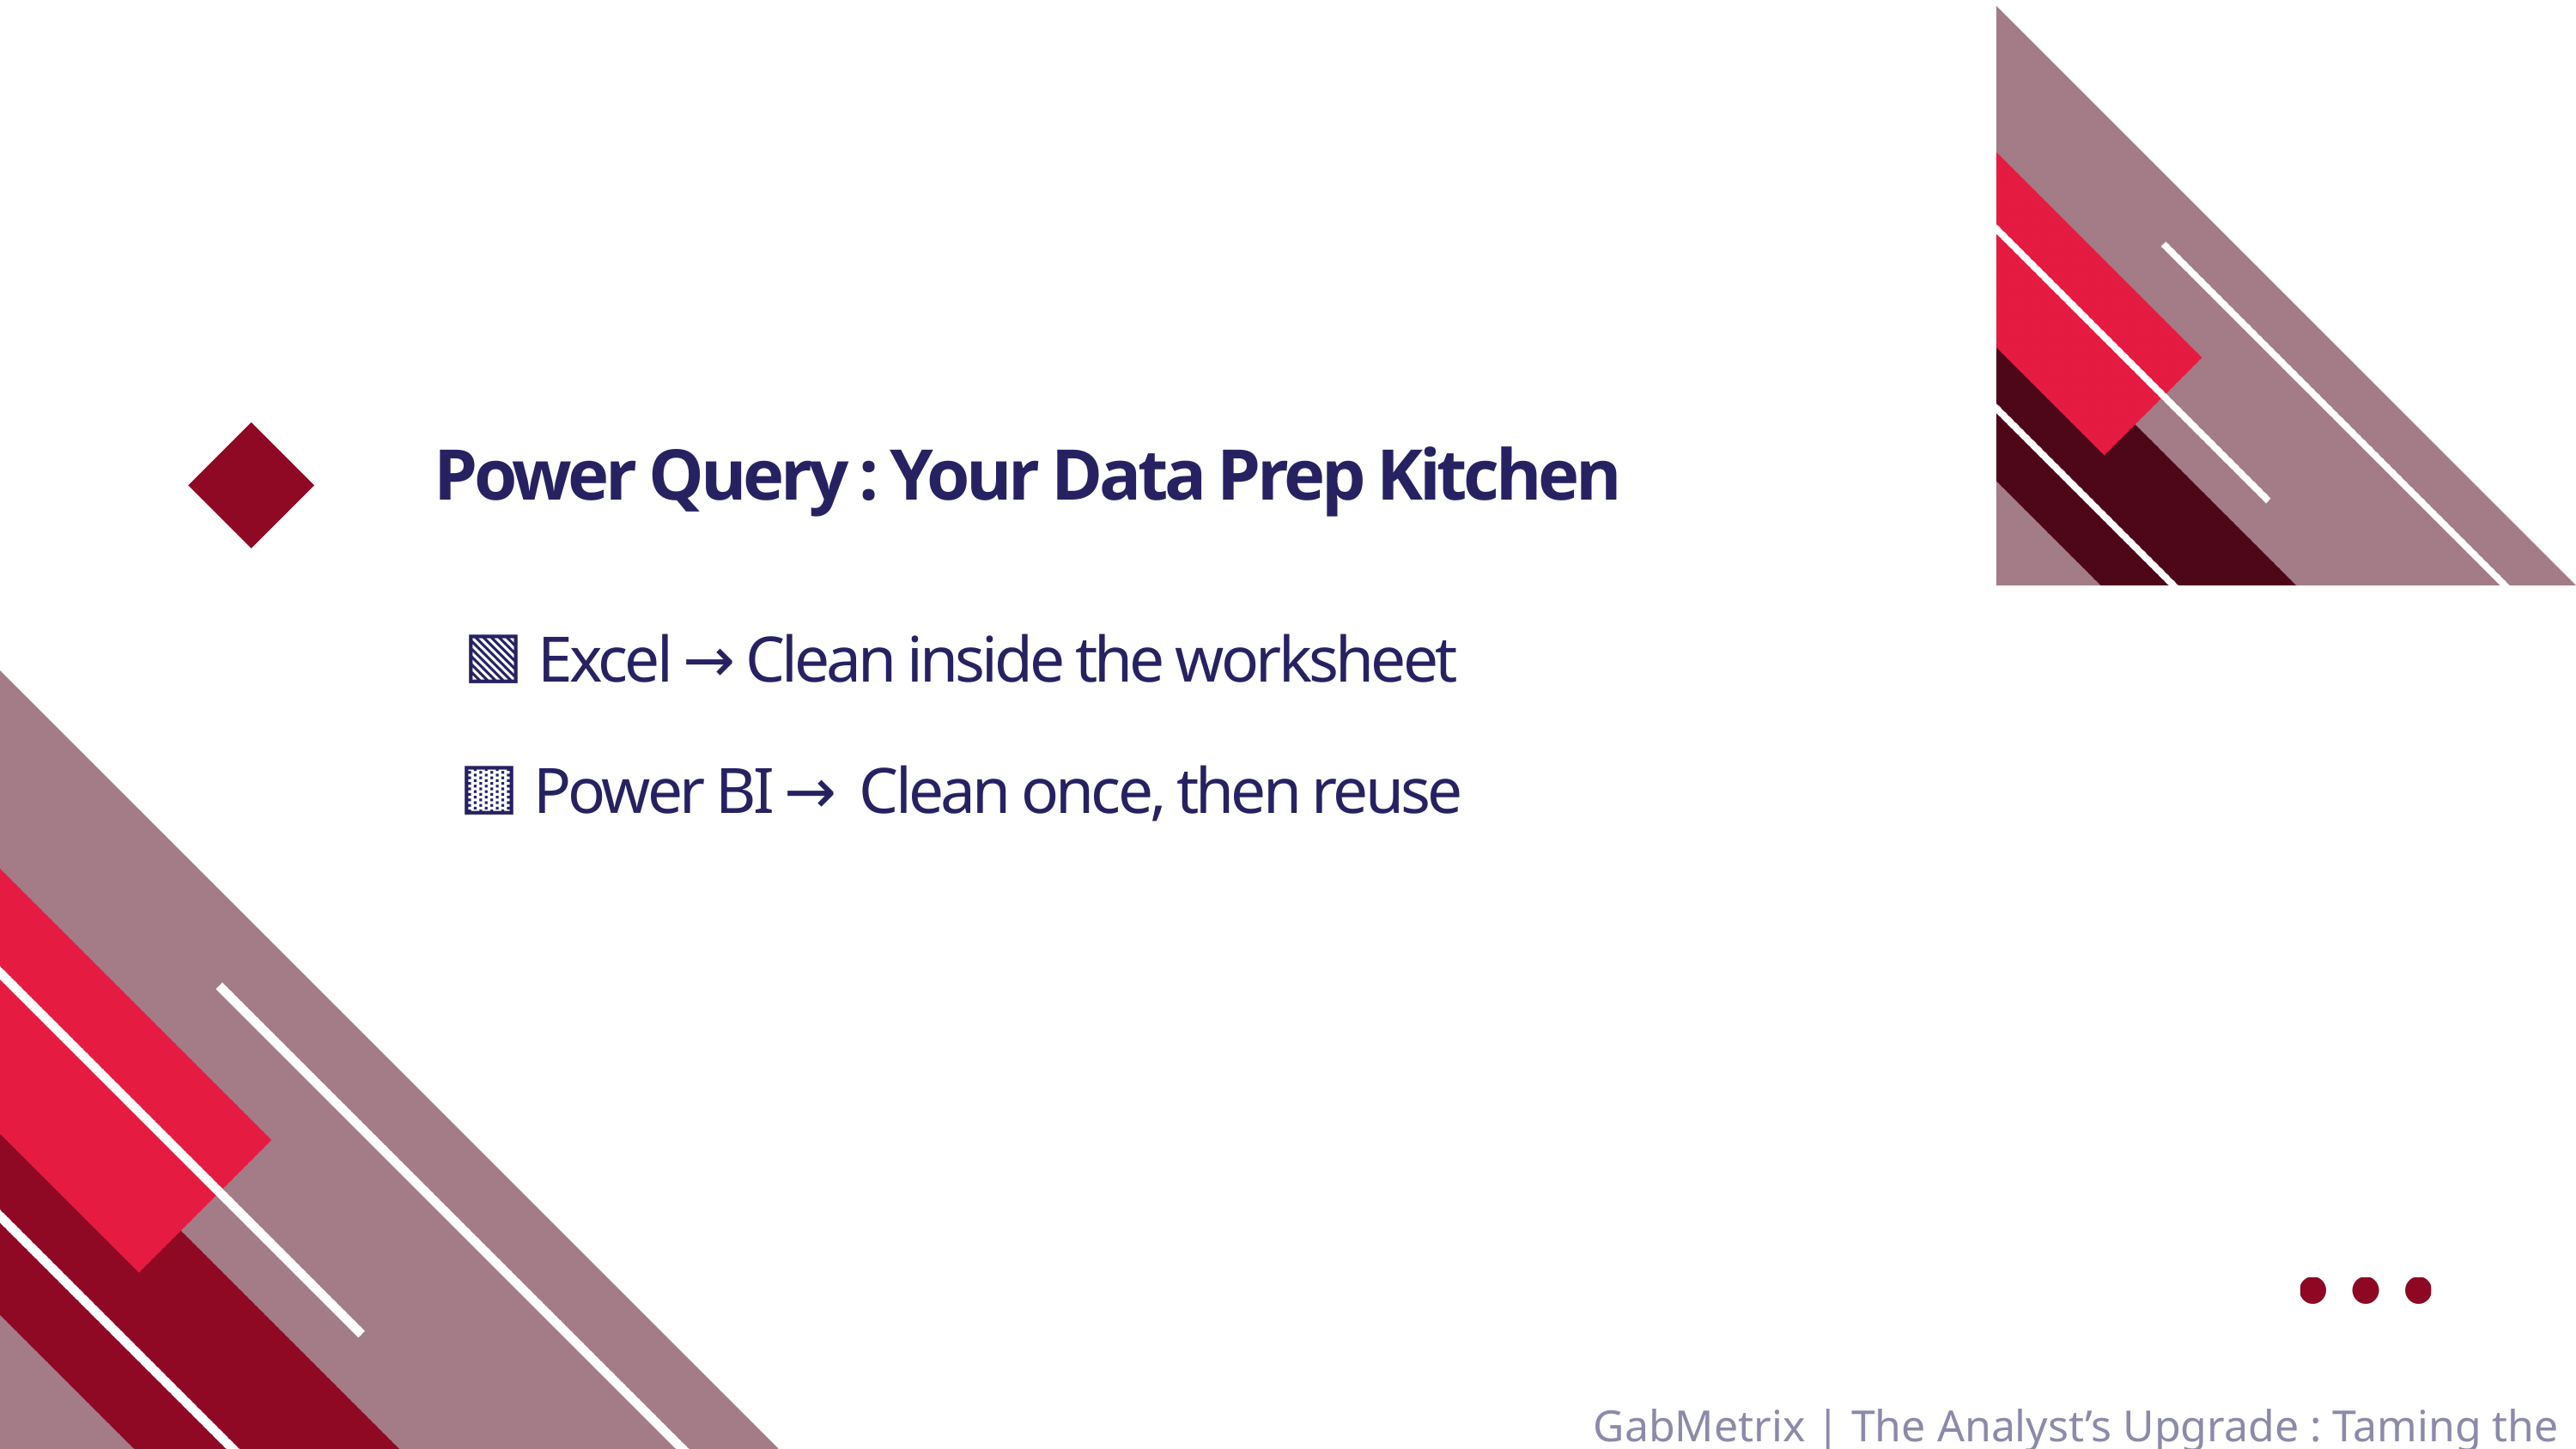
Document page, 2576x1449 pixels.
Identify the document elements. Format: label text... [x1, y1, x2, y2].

text_box [1996, 5, 2576, 585]
text_box 🟩 Excel → Clean inside the worksheet [404, 629, 1516, 695]
text_box 🟨 Power BI → Clean once, then reuse [434, 761, 1486, 827]
text_box [0, 662, 779, 1449]
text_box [206, 440, 296, 530]
text_box Power Query : Your Data Prep Kitchen [434, 460, 2022, 515]
text_box GabMetrix | The Analyst’s Upgrade : Taming the Data [1577, 1390, 2576, 1449]
text_box [2300, 1277, 2432, 1304]
